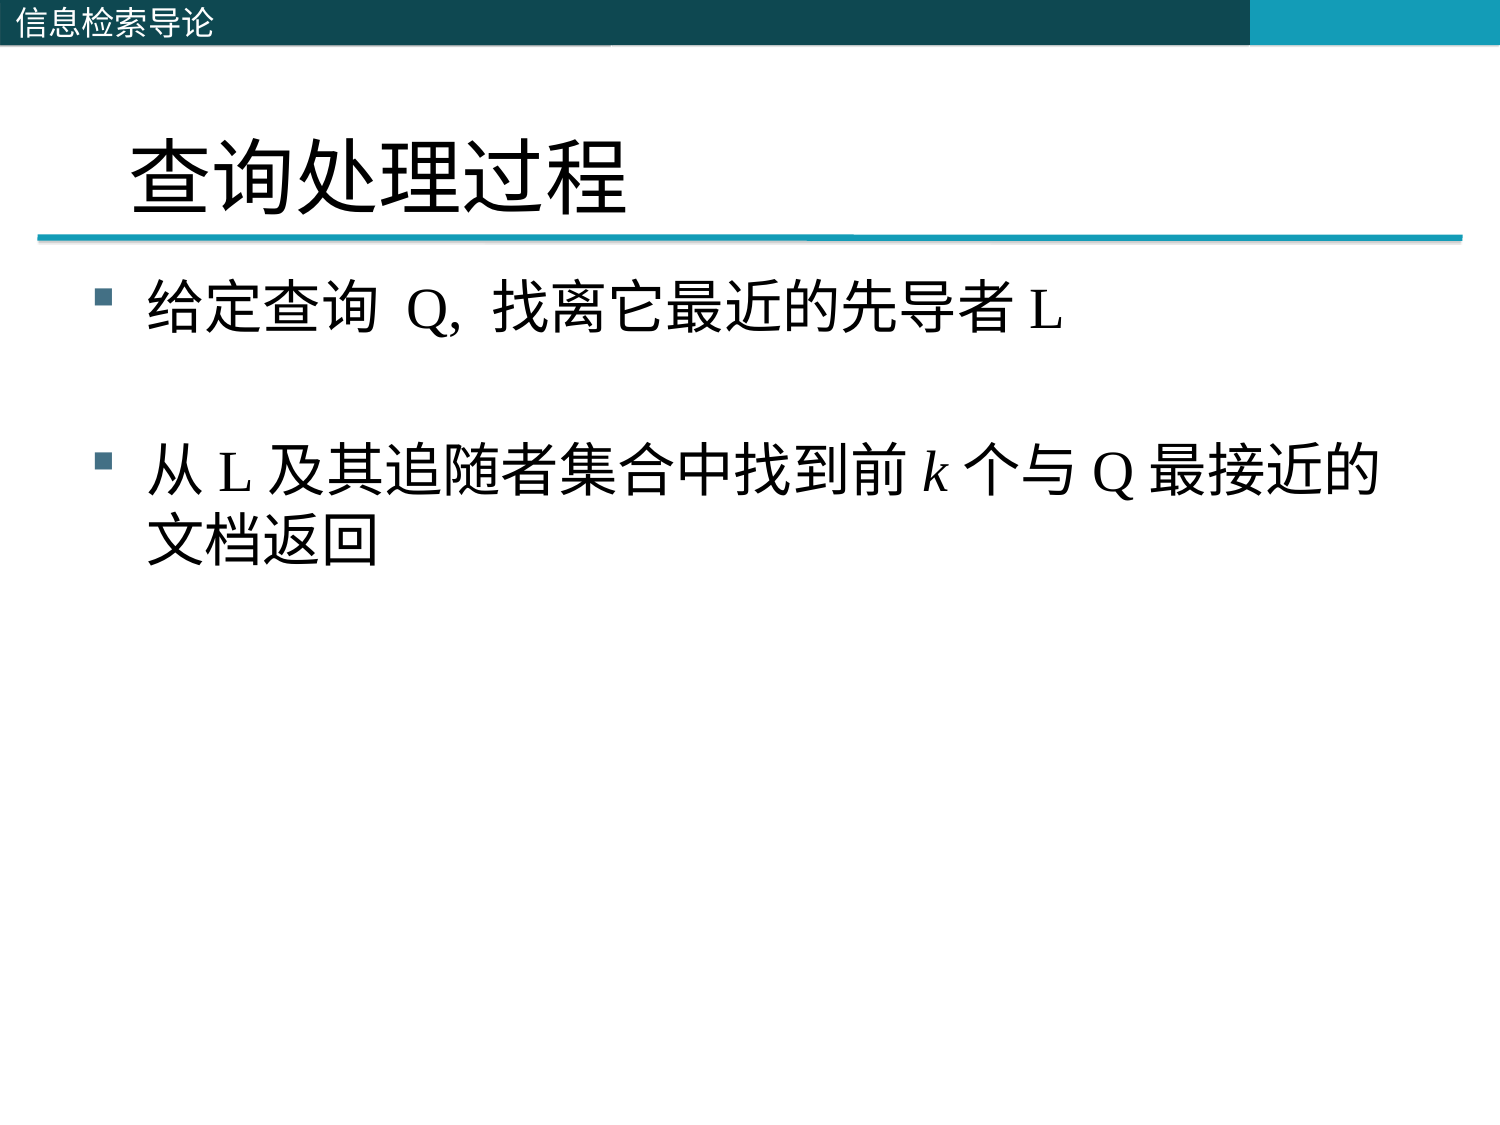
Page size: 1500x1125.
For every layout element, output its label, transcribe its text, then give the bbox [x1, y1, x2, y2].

list 给定查询 Q, 找离它最近的先导者L 从L及其追随者集合中找到前k个与Q最接近的文档返回 [74, 262, 1426, 1076]
title 查询处理过程 [74, 44, 1426, 233]
